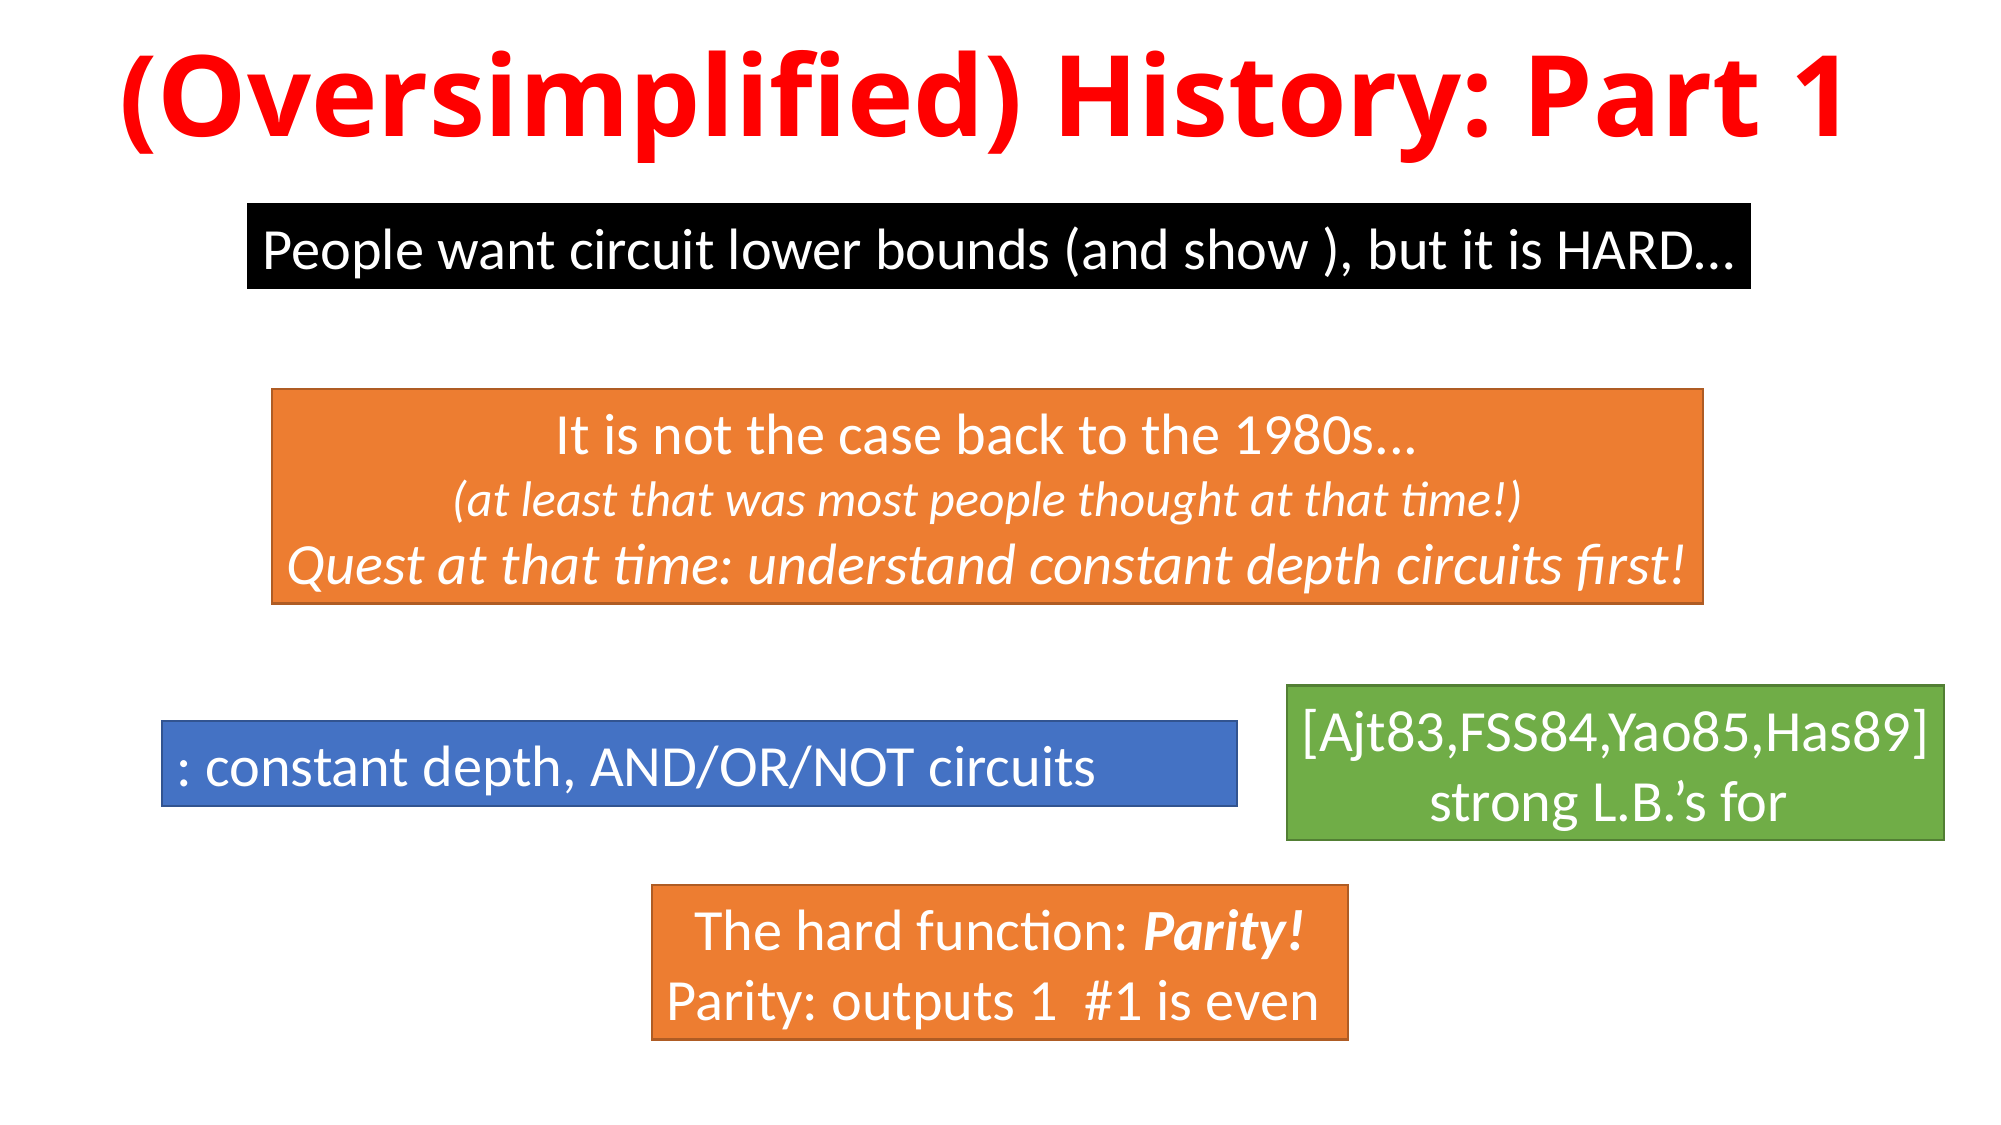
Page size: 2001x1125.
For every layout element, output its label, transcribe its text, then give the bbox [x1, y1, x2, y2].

text_box It is not the case back to the 1980s... (at least that was most people thought at that time!) Quest at that time: understand constant depth circuits first! [271, 388, 1704, 605]
title (Oversimplified) History: Part 1 [10, 11, 1965, 168]
